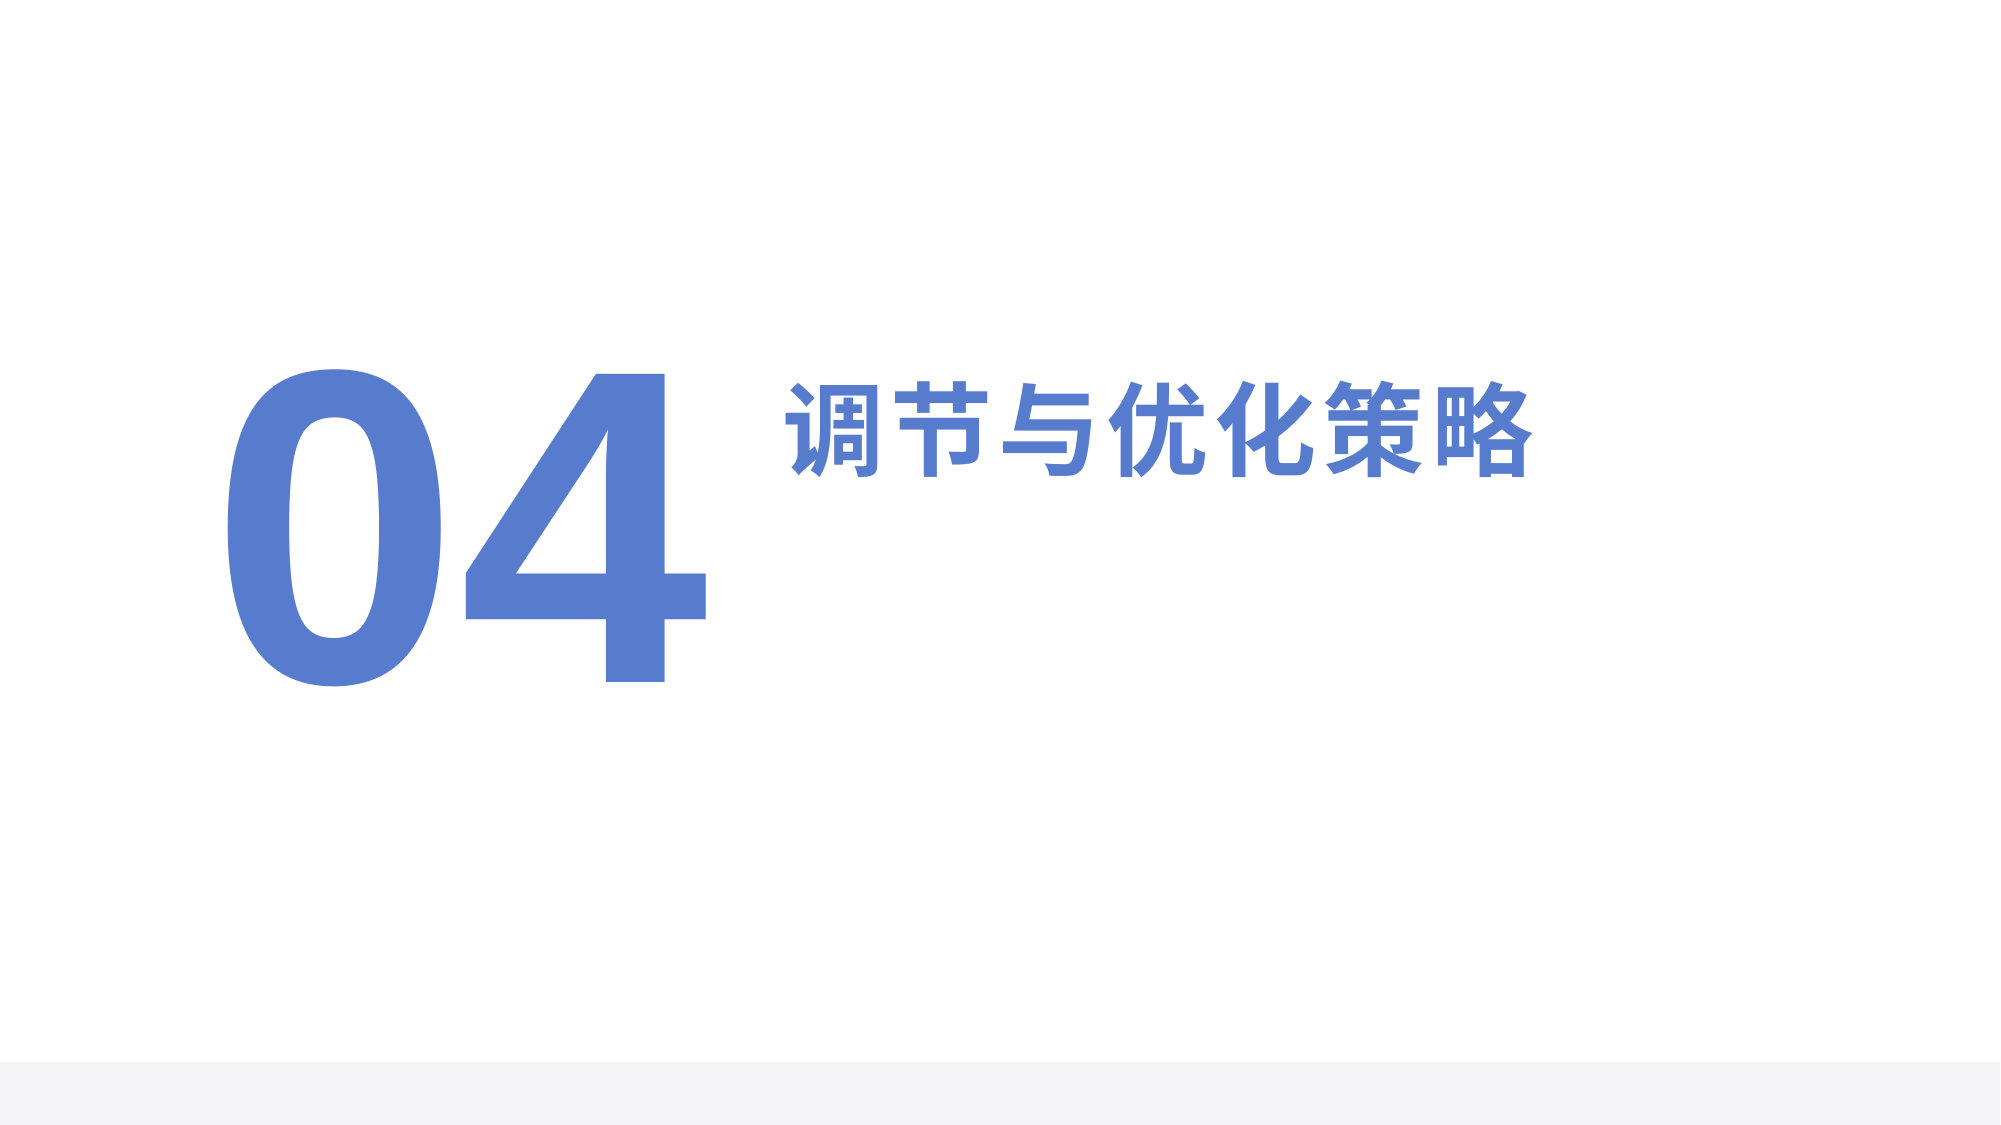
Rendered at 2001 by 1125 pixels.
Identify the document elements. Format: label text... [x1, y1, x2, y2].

text_box 04 [185, 217, 735, 789]
title 调节与优化策略 [767, 337, 1792, 490]
